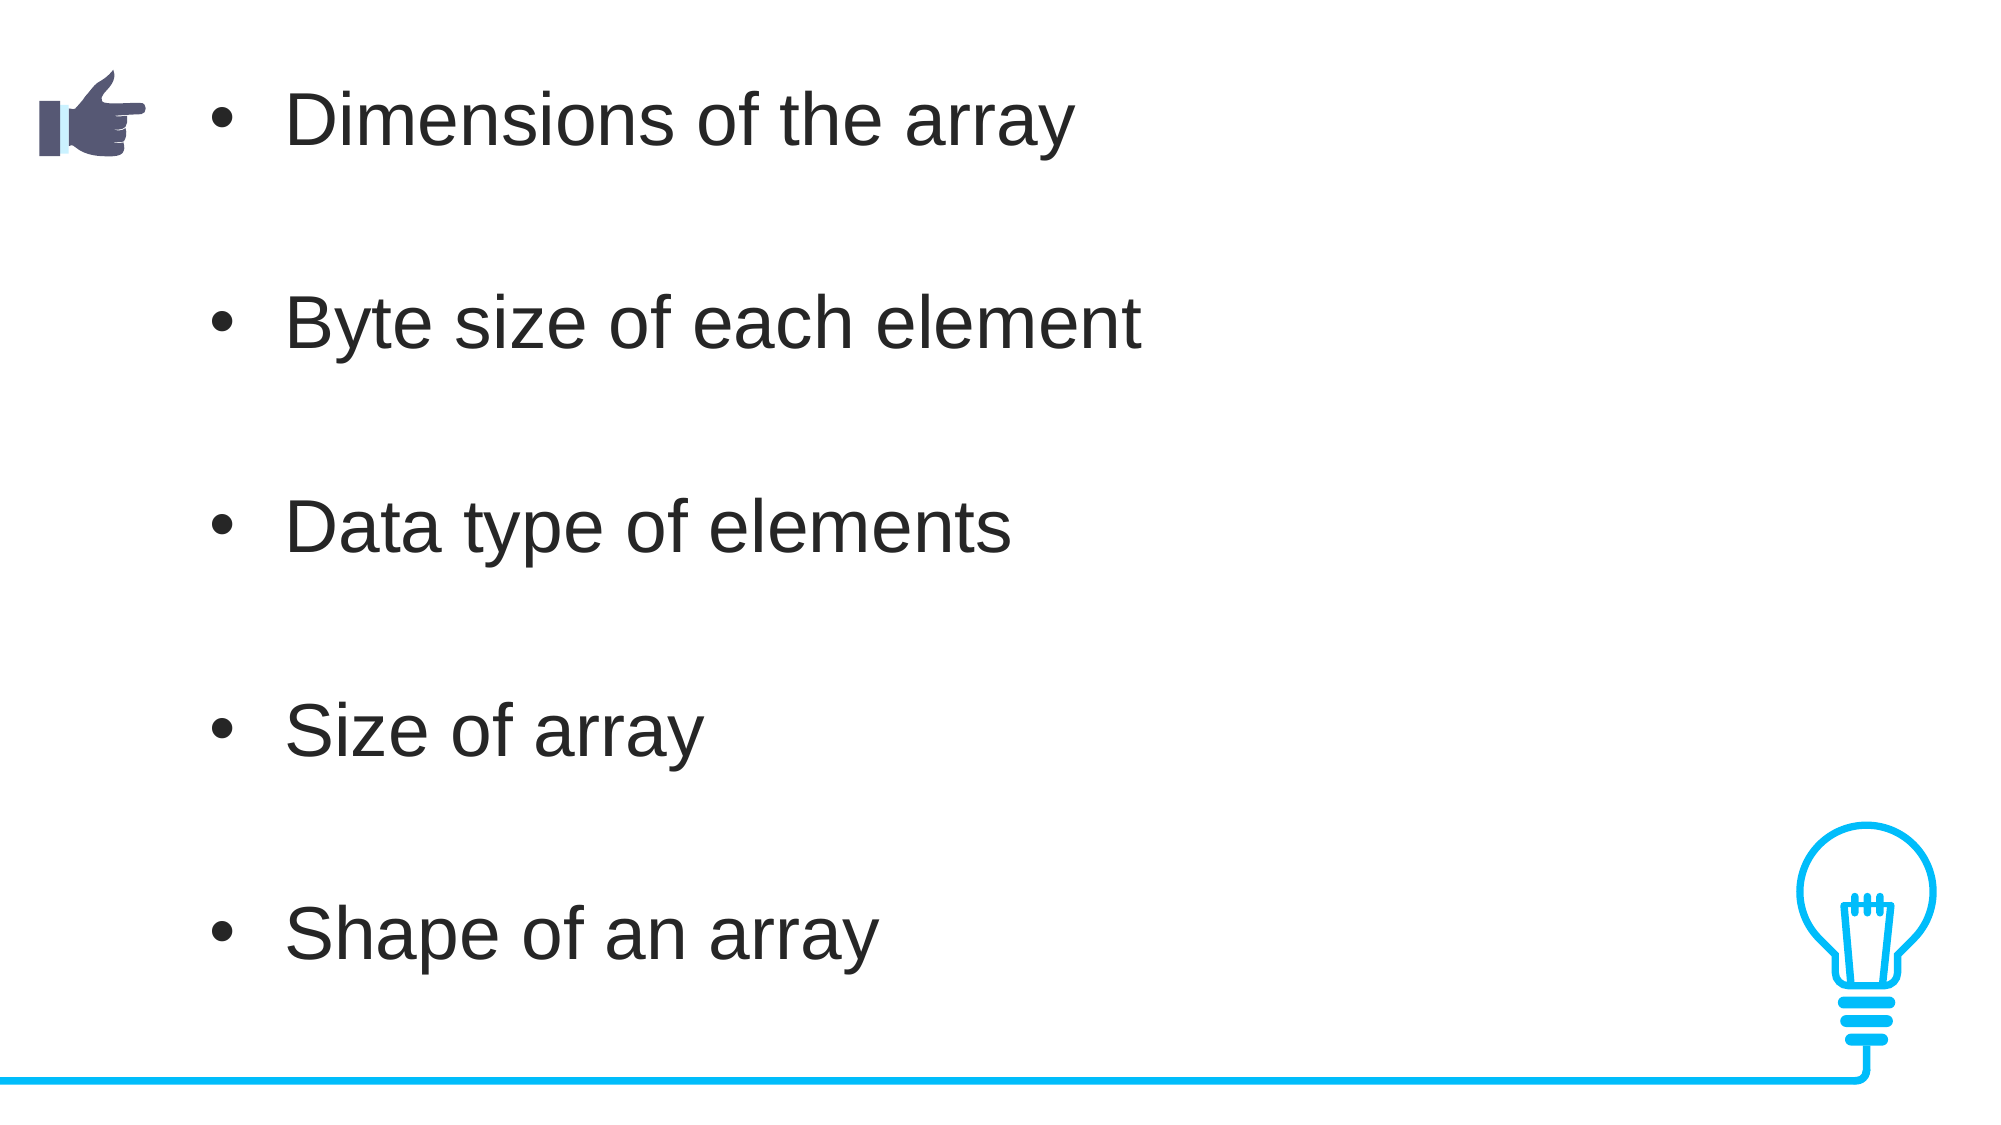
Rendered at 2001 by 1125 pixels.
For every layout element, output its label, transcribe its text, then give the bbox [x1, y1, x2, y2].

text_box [39, 69, 146, 157]
list Dimensions of the array Byte size of each element Data type of elements Size of array Shape of an array [194, 69, 1978, 987]
